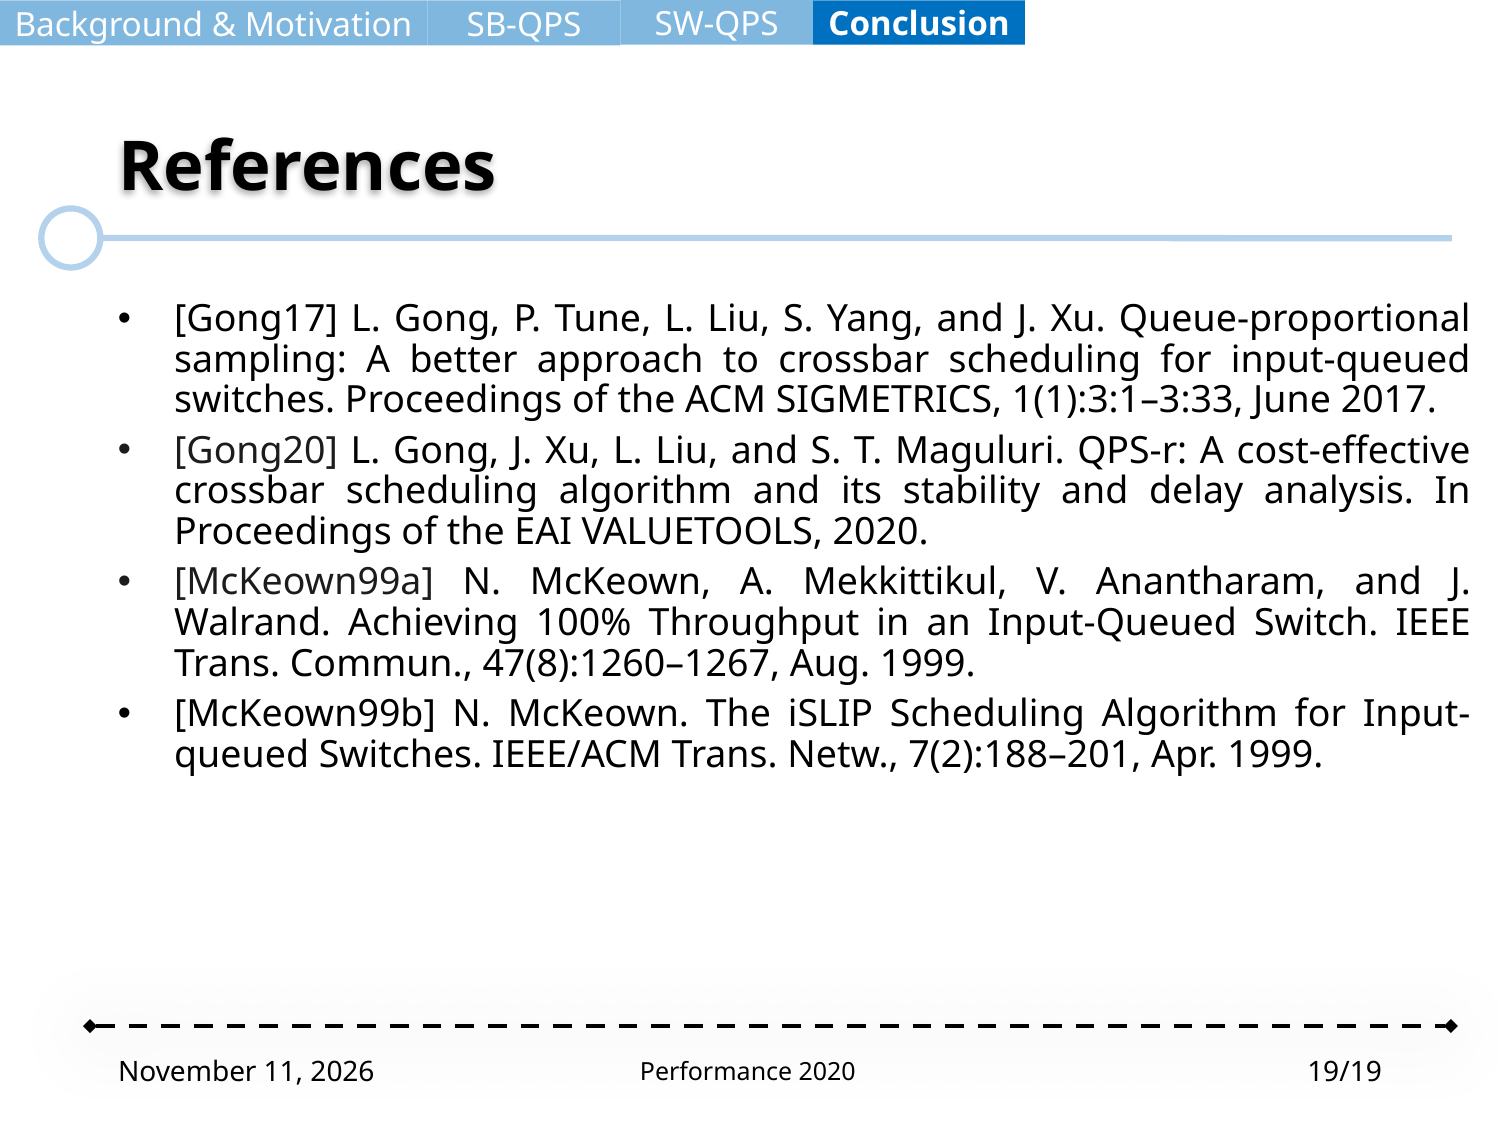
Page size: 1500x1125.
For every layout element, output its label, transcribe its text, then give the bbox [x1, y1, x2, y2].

footer Performance 2020 [361, 1042, 1059, 1103]
title References [103, 59, 1397, 278]
text_box [Gong17] L. Gong, P. Tune, L. Liu, S. Yang, and J. Xu. Queue-proportional sampling: A better approach to crossbar scheduling for input-queued switches. Proceedings of the ACM SIGMETRICS, 1(1):3:1–3:33, June 2017. [Gong20] L. Gong, J. Xu, L. Liu, and S. T. Maguluri. QPS-r: A cost-effective crossbar scheduling algorithm and its stability and delay analysis. In Proceedings of the EAI VALUETOOLS, 2020. [McKeown99a] N. McKeown, A. Mekkittikul, V. Anantharam, and J. Walrand. Achieving 100% Throughput in an Input-Queued Switch. IEEE Trans. Commun., 47(8):1260–1267, Aug. 1999. [McKeown99b] N. McKeown. The iSLIP Scheduling Algorithm for Input-queued Switches. IEEE/ACM Trans. Netw., 7(2):188–201, Apr. 1999. [103, 291, 1487, 783]
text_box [0, 0, 1025, 46]
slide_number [103, 1042, 361, 1103]
slide_number 19/19 [1059, 1042, 1397, 1103]
